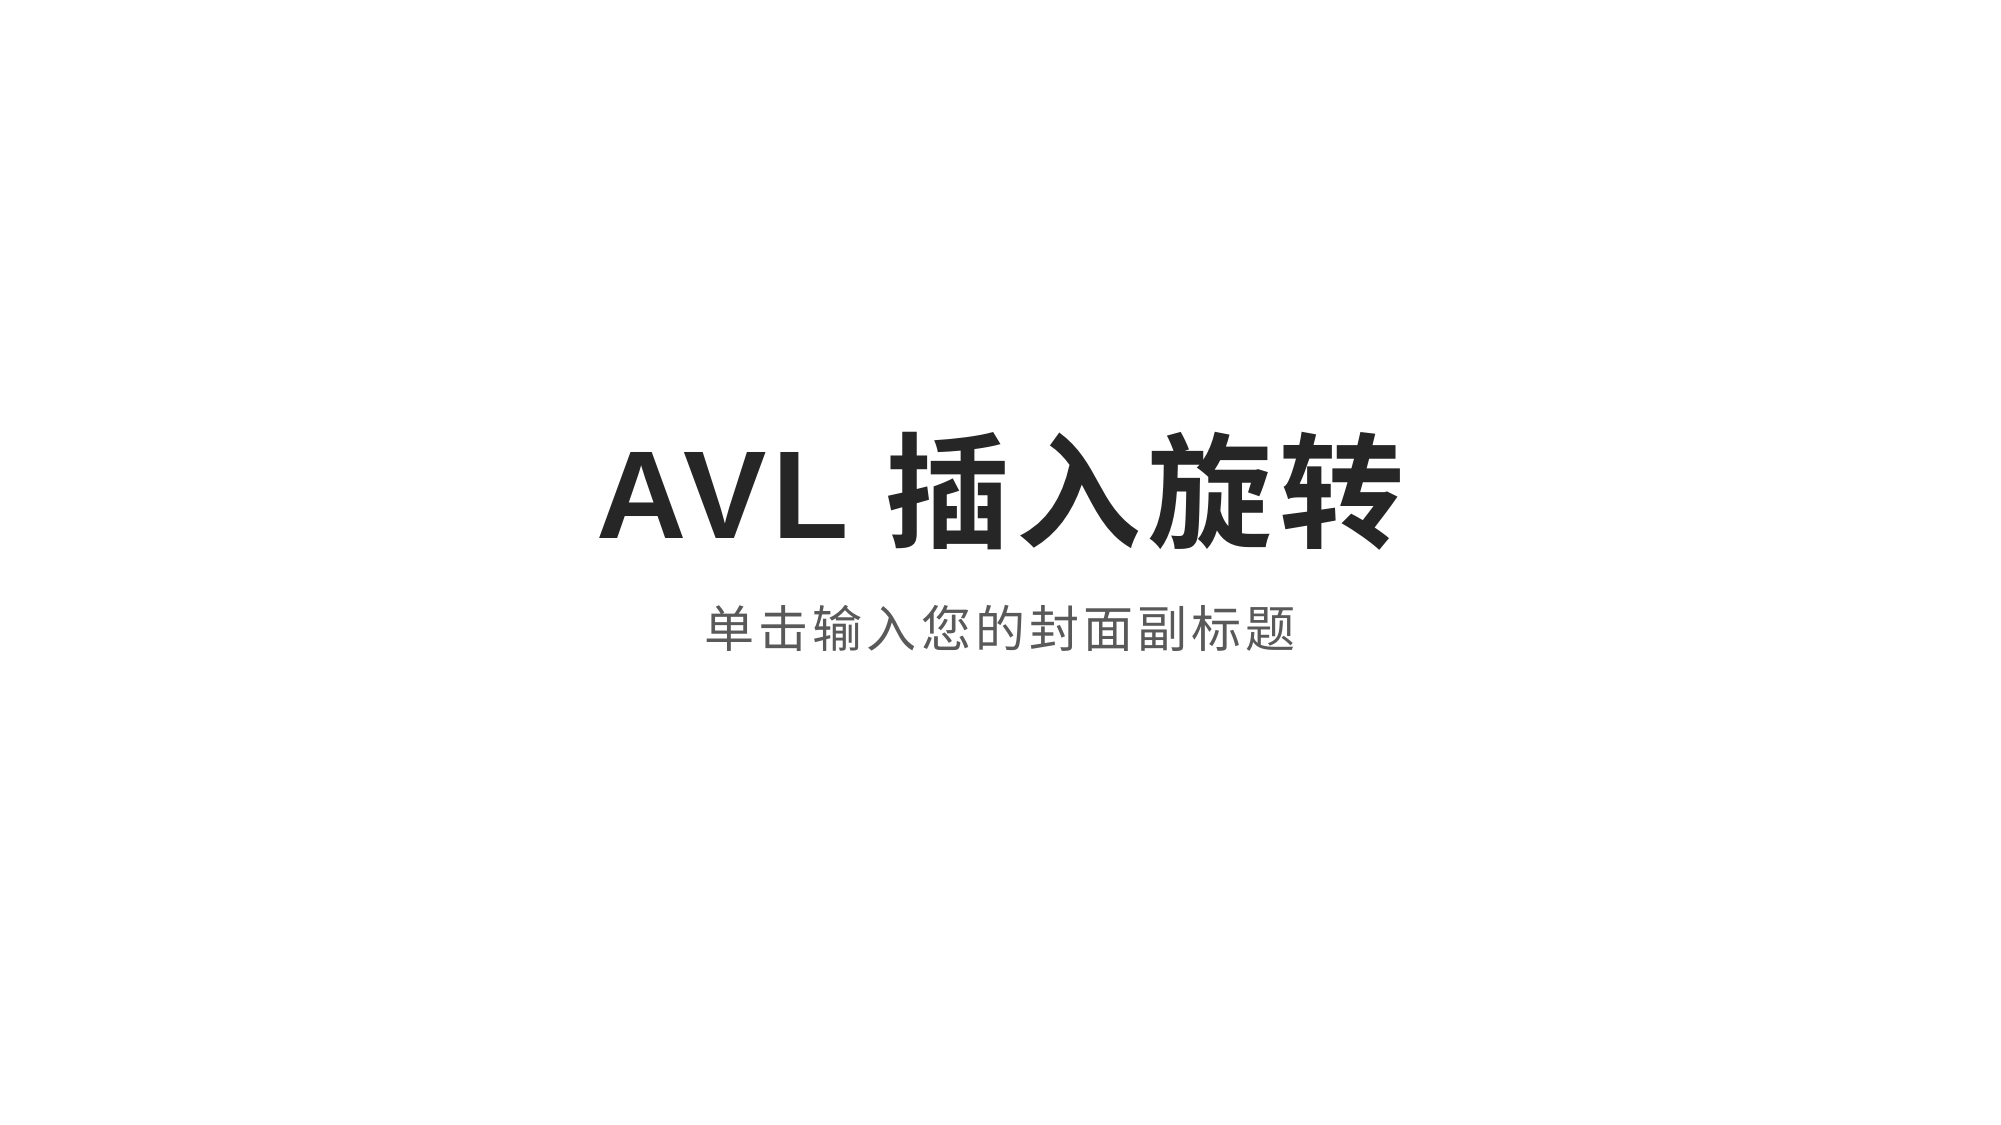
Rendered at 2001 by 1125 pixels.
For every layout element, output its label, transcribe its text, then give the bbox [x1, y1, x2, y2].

subtitle 单击输入您的封面副标题 [196, 584, 1805, 826]
title AVL插入旋转 [196, 149, 1805, 572]
